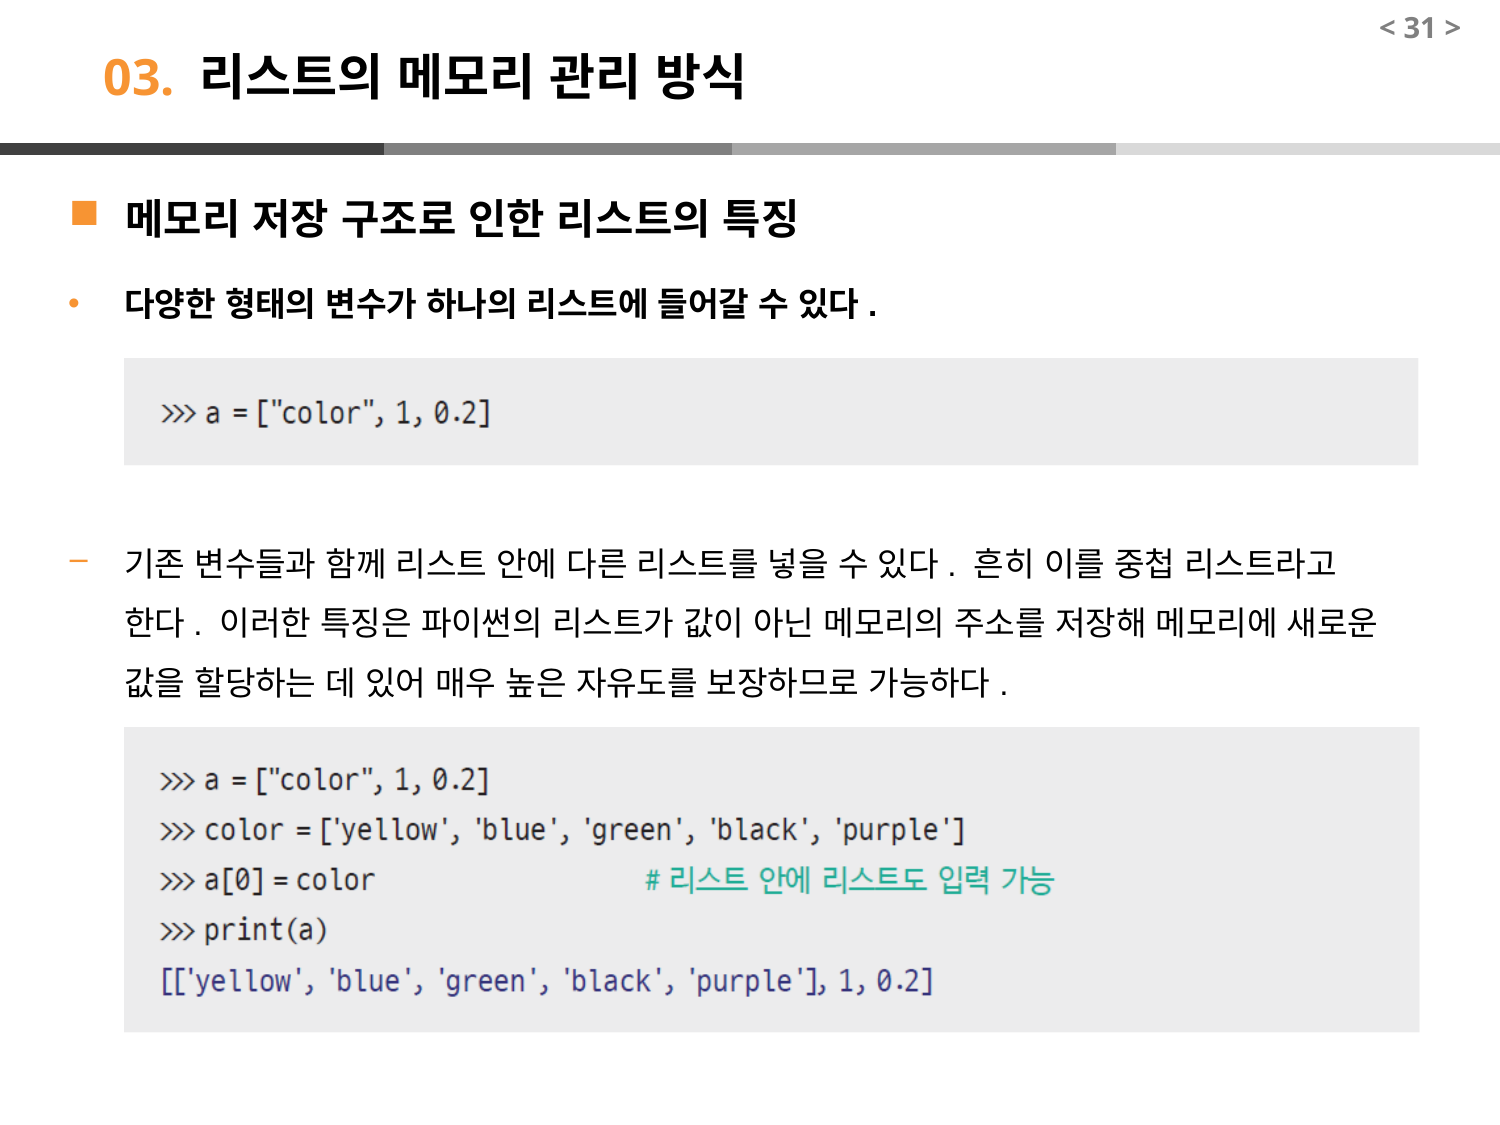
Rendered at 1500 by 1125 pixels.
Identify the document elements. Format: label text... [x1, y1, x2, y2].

title 03. 리스트의 메모리 관리 방식 [88, 30, 1211, 121]
text_box 기존 변수들과 함께 리스트 안에 다른 리스트를 넣을 수 있다. 흔히 이를 중첩 리스트라고 한다. 이러한 특징은 파이썬의 리스트가 값이 아닌 메모리의 주소를 저장해 메모리에 새로운 값을 할당하는 데 있어 매우 높은 자유도를 보장하므로 가능하다. [53, 515, 1398, 705]
text_box 다양한 형태의 변수가 하나의 리스트에 들어갈 수 있다. [53, 255, 1329, 338]
list 메모리 저장 구조로 인한 리스트의 특징 [53, 160, 1401, 256]
picture [124, 727, 1421, 1036]
text_box < 31 > [1364, 0, 1500, 59]
picture [124, 357, 1421, 469]
